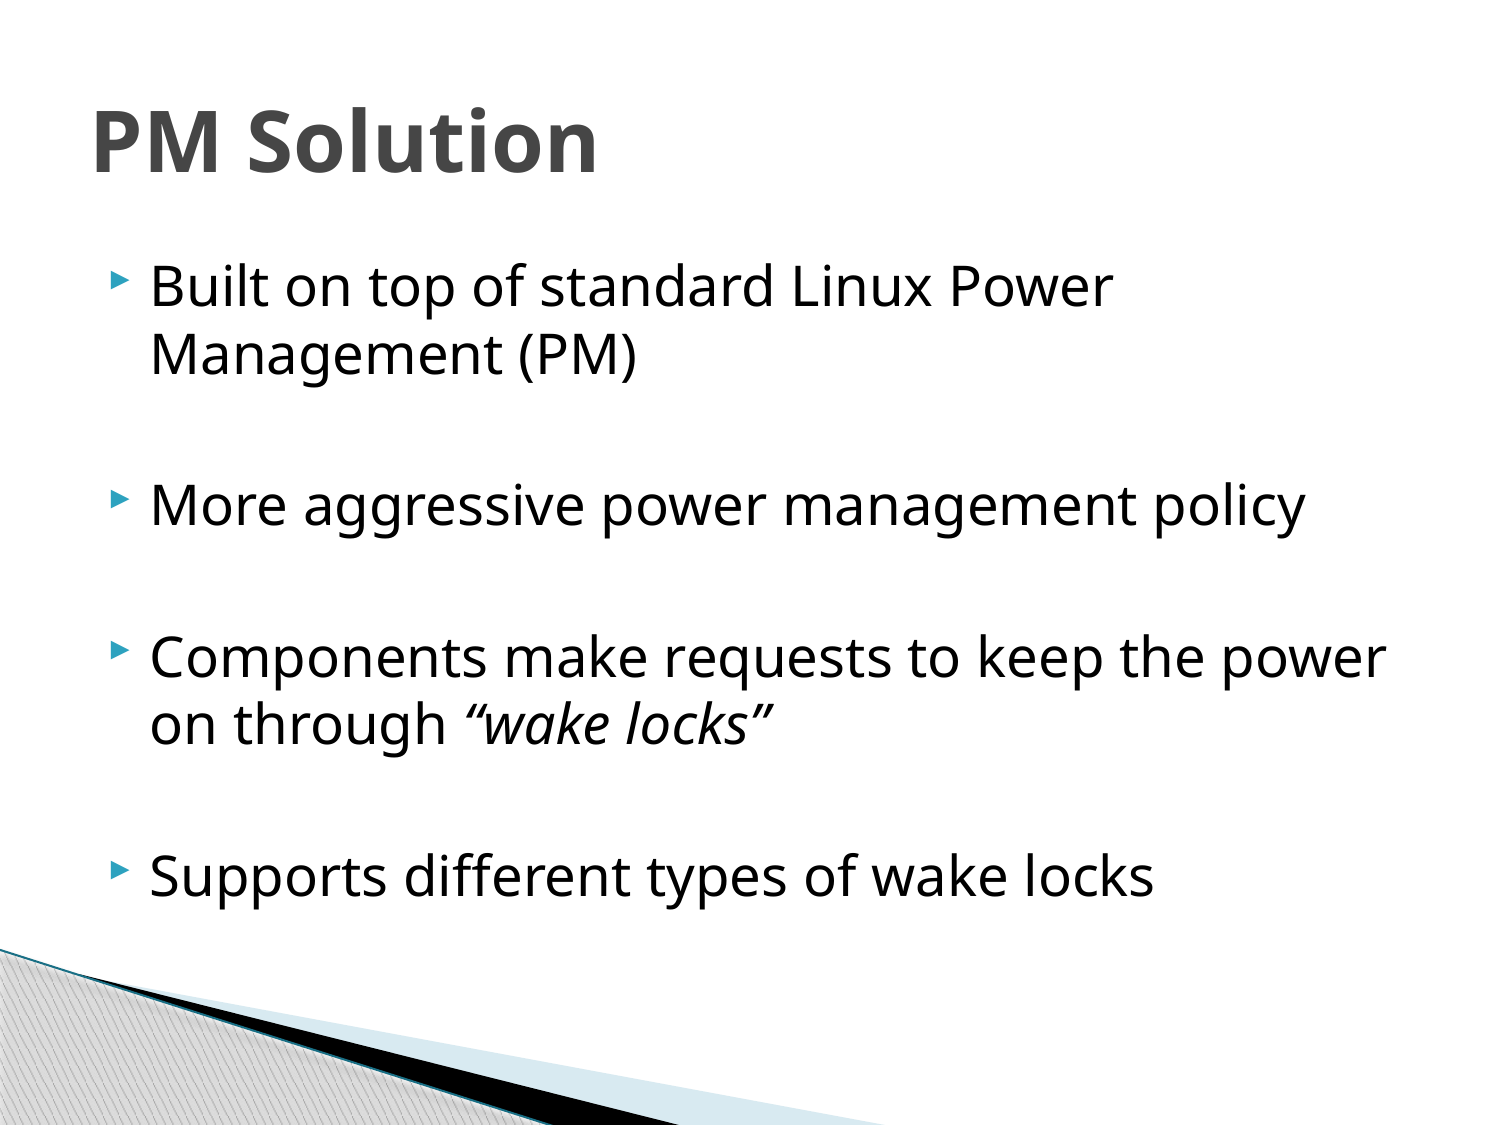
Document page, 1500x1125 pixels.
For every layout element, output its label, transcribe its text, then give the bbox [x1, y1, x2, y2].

list Built on top of standard Linux Power Management (PM) More aggressive power management policy Components make requests to keep the power on through “wake locks” Supports different types of wake locks [75, 243, 1475, 1050]
title PM Solution [75, 45, 1425, 233]
